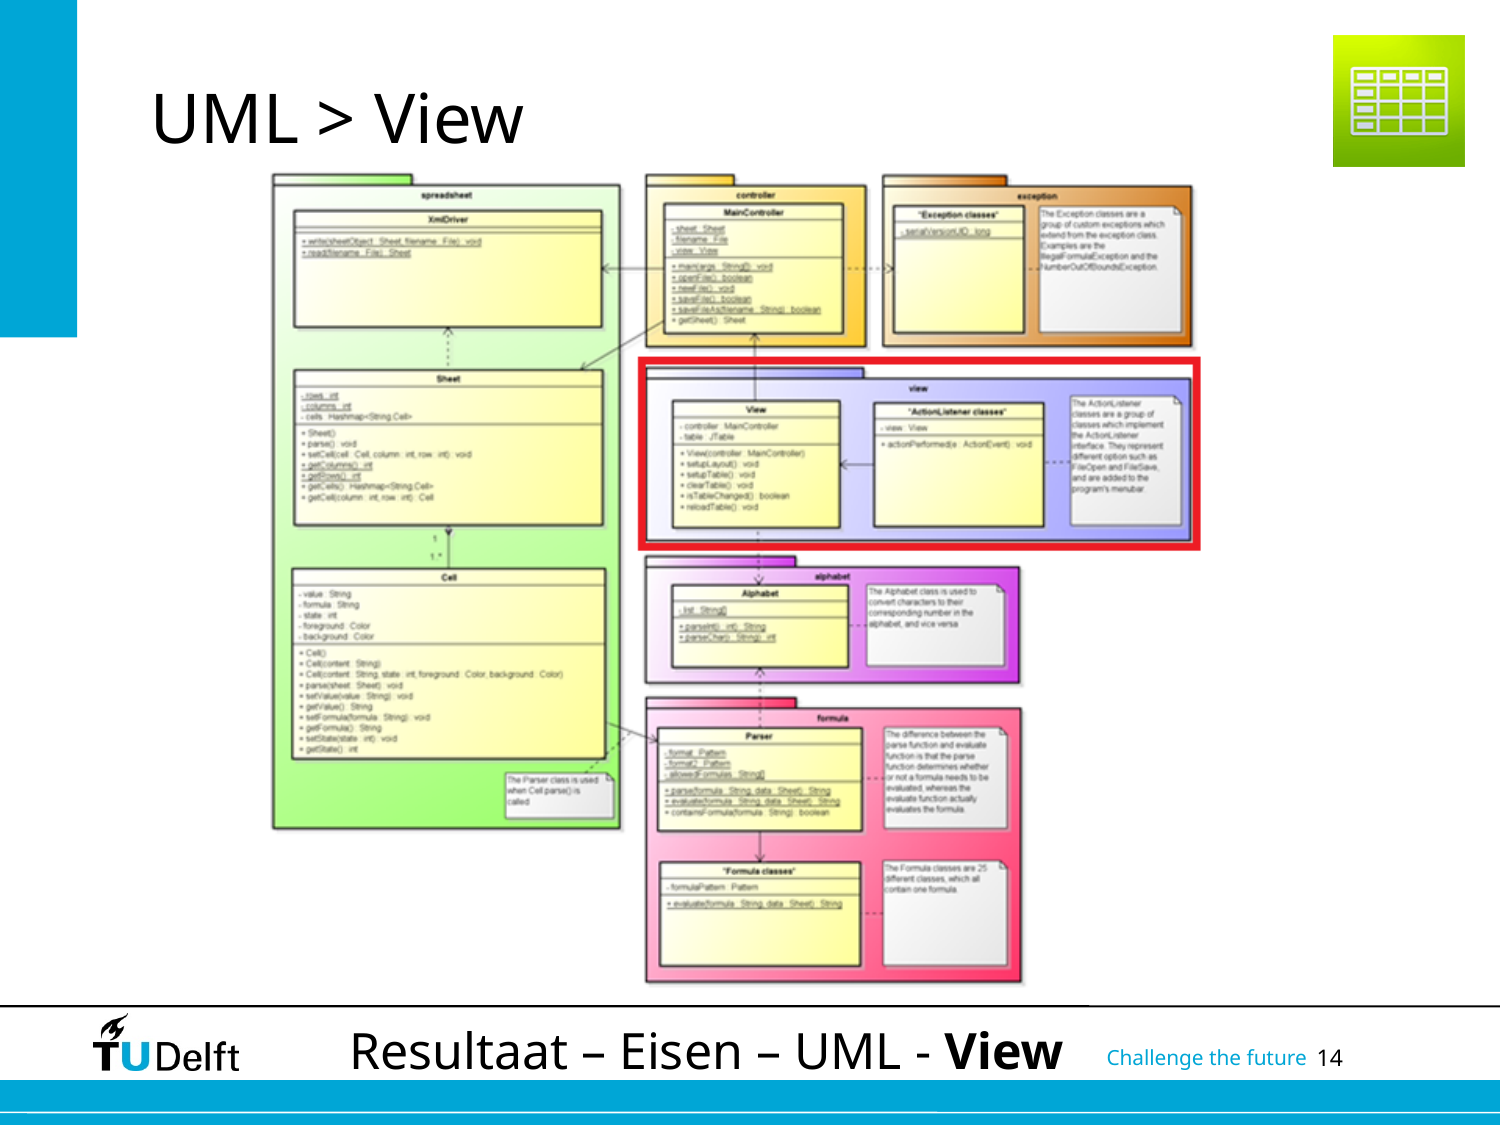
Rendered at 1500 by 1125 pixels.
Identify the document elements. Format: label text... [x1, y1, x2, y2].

text_box Resultaat – Eisen – UML - View [334, 1012, 1079, 1087]
picture [1333, 35, 1465, 167]
title UML > View [150, 74, 1326, 280]
picture [93, 1013, 239, 1071]
picture [259, 166, 1241, 994]
